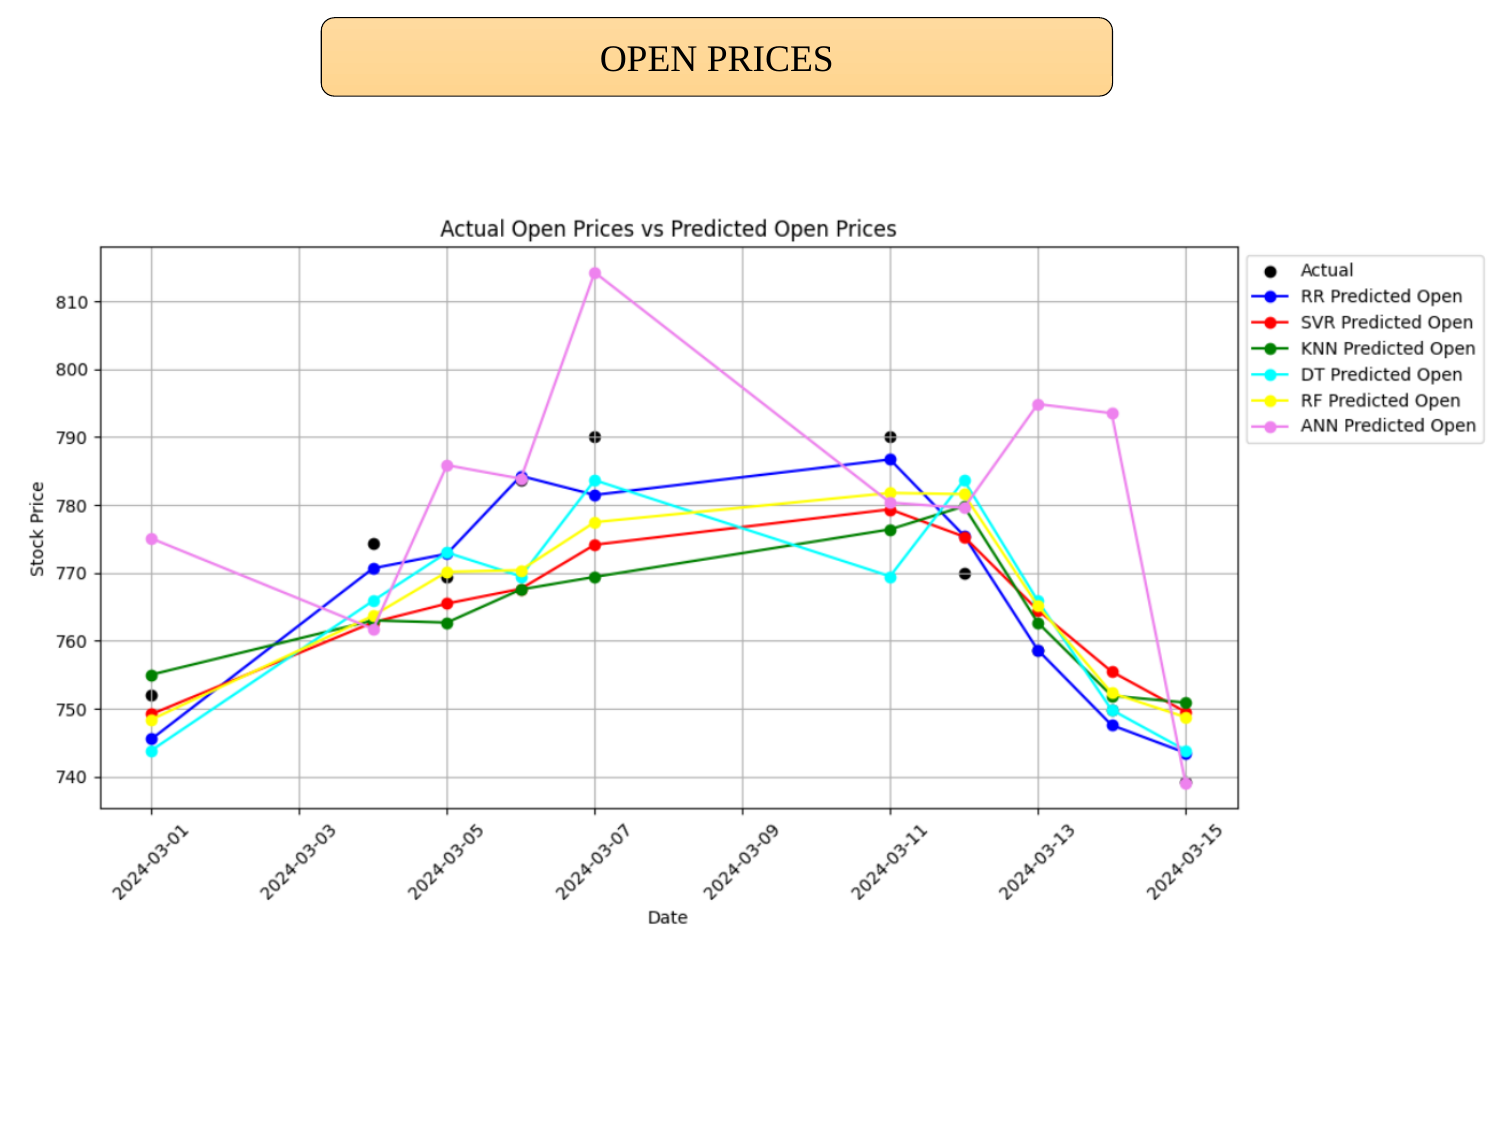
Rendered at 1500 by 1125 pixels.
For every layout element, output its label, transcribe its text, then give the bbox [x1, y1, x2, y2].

text_box OPEN PRICES [320, 17, 1114, 97]
picture [0, 196, 1500, 929]
